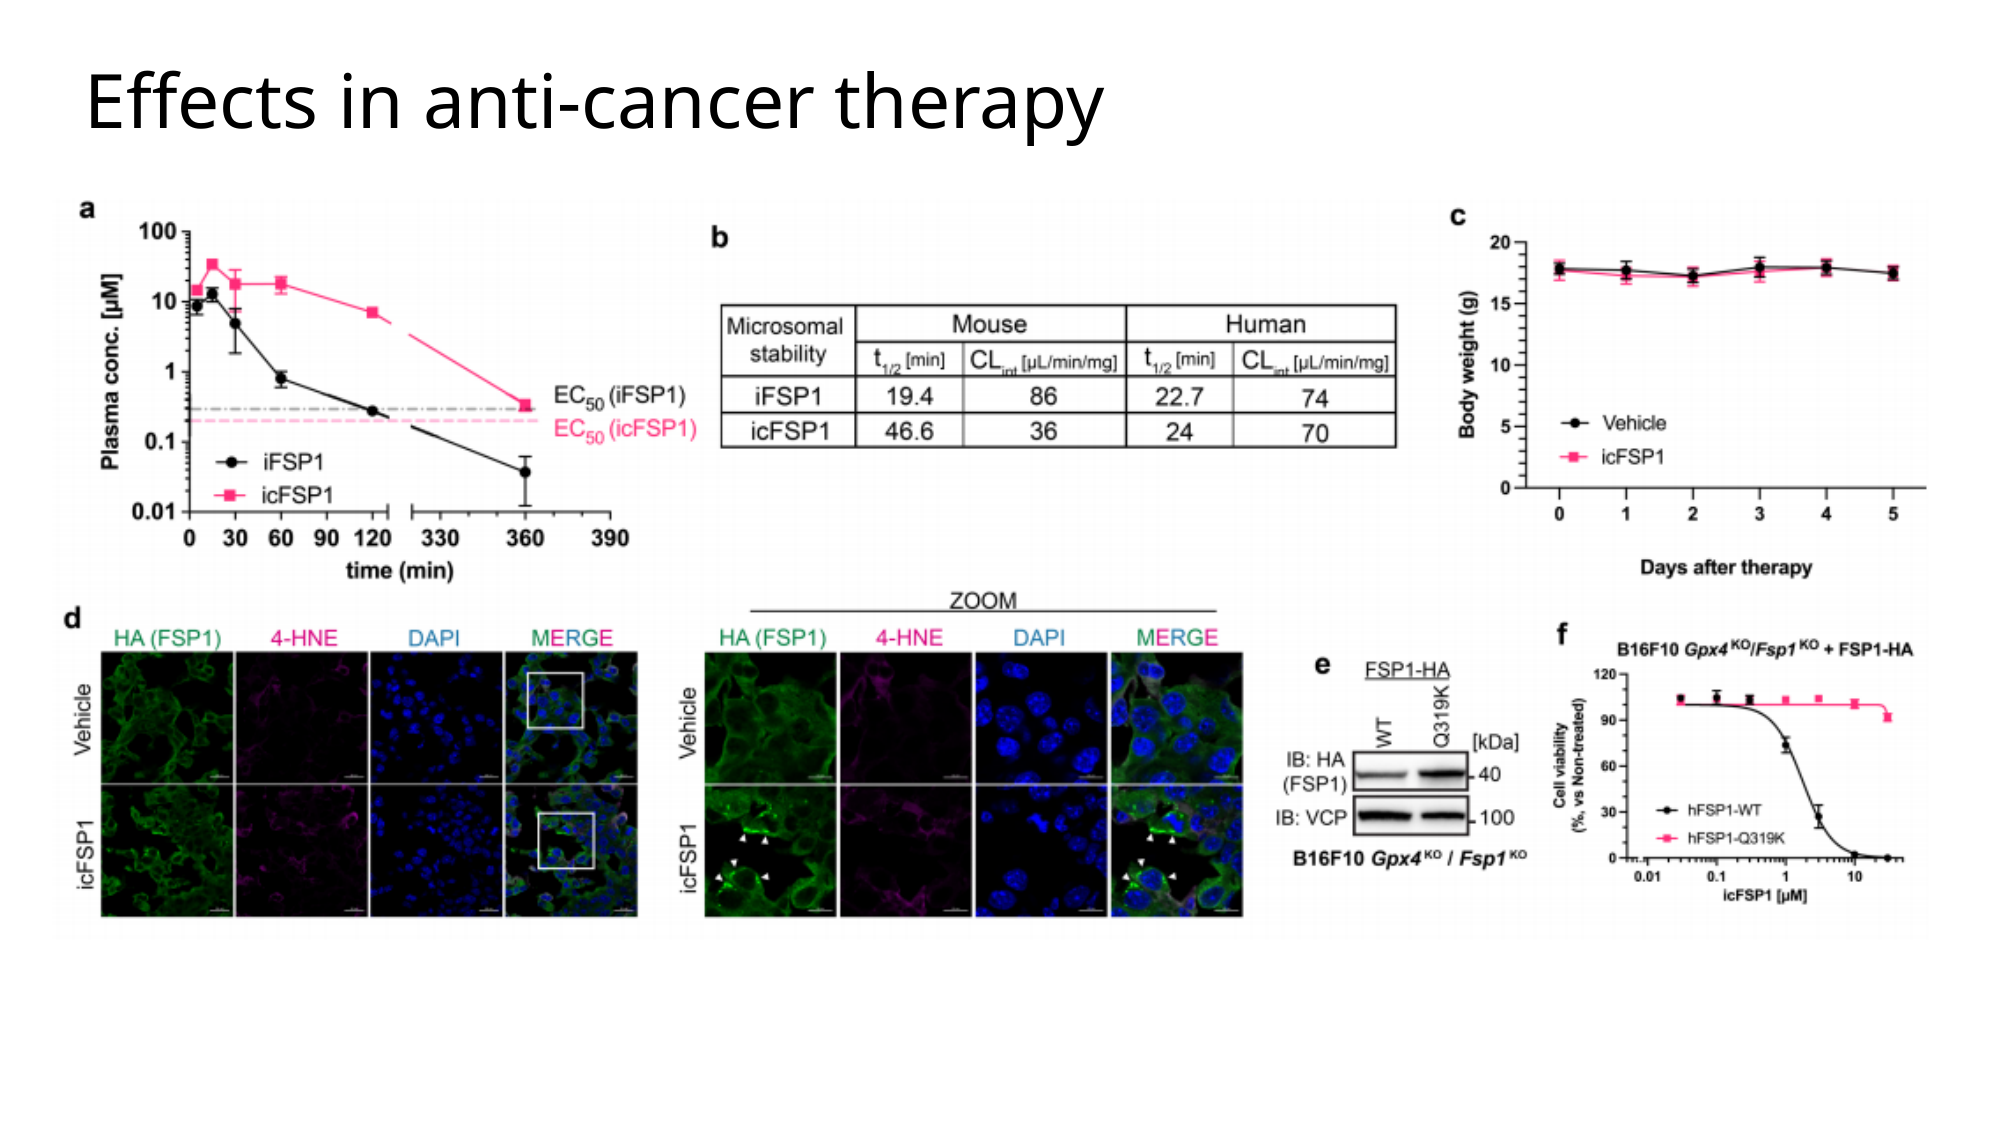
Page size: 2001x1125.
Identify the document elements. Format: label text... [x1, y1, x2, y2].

text_box Effects in anti-cancer therapy [69, 46, 1179, 152]
picture [52, 185, 1948, 940]
